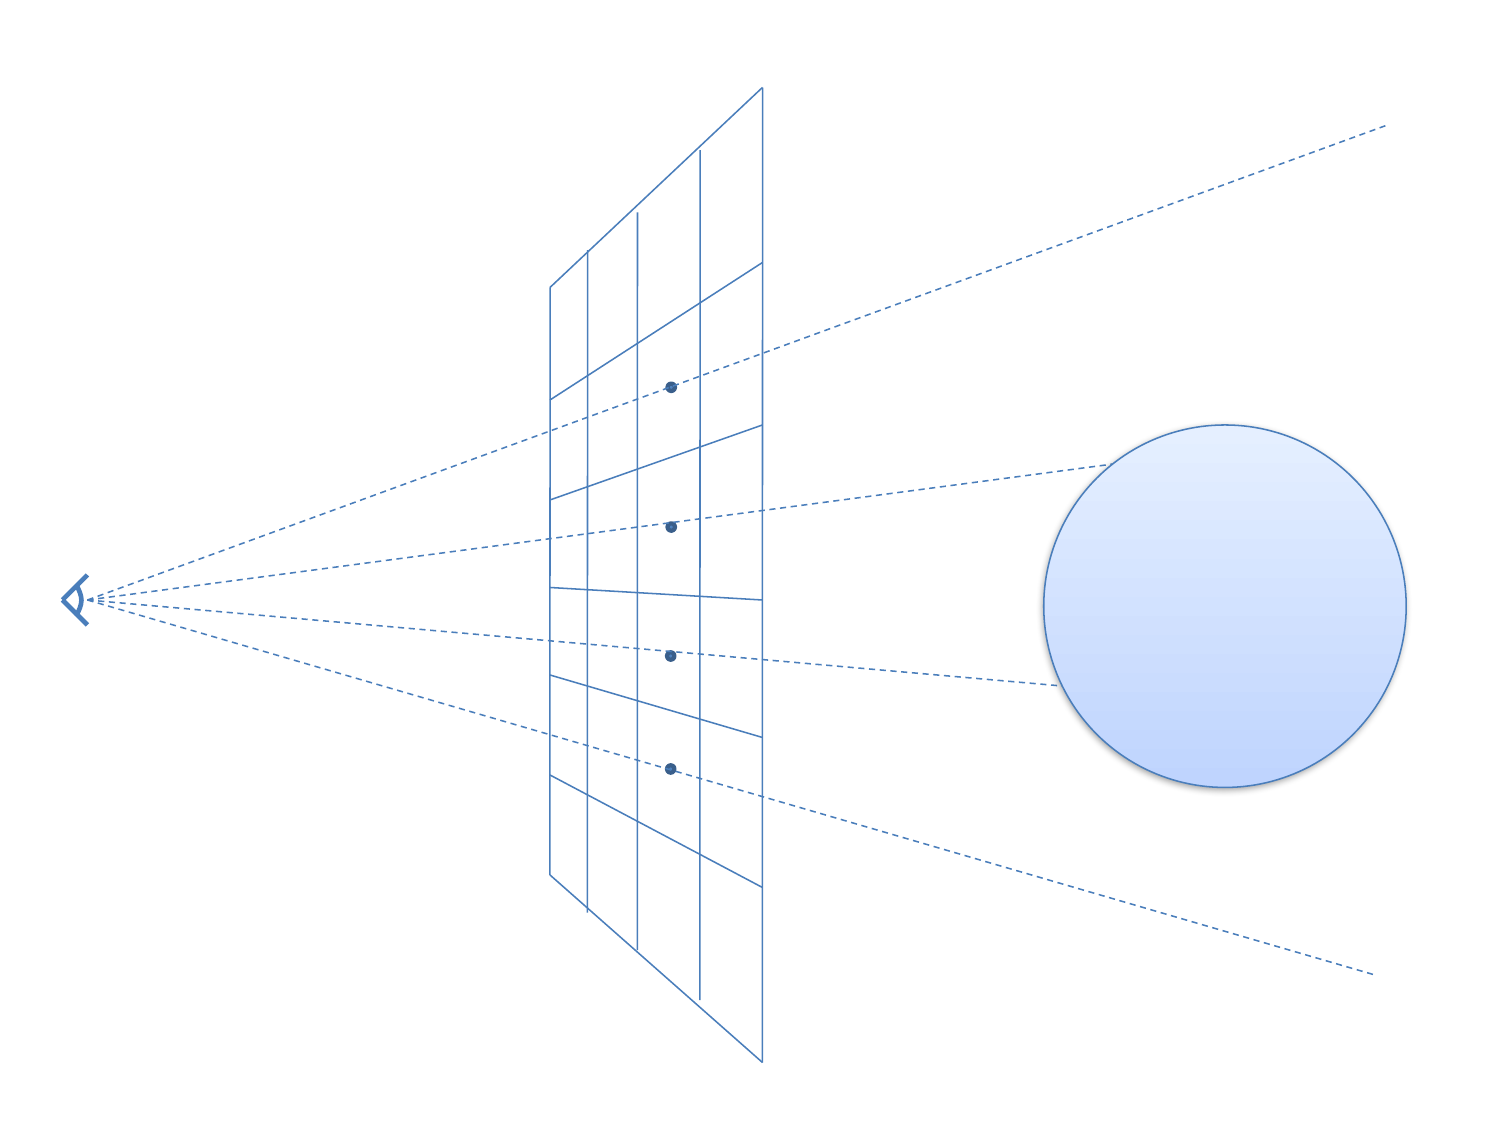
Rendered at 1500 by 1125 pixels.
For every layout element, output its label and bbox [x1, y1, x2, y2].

text_box [87, 449, 1220, 601]
text_box [87, 124, 1388, 601]
text_box [87, 609, 1376, 976]
text_box [1379, 531, 1407, 704]
text_box [549, 984, 763, 1063]
text_box [62, 599, 88, 626]
text_box [87, 599, 1363, 713]
text_box [62, 574, 88, 599]
text_box [549, 87, 763, 123]
